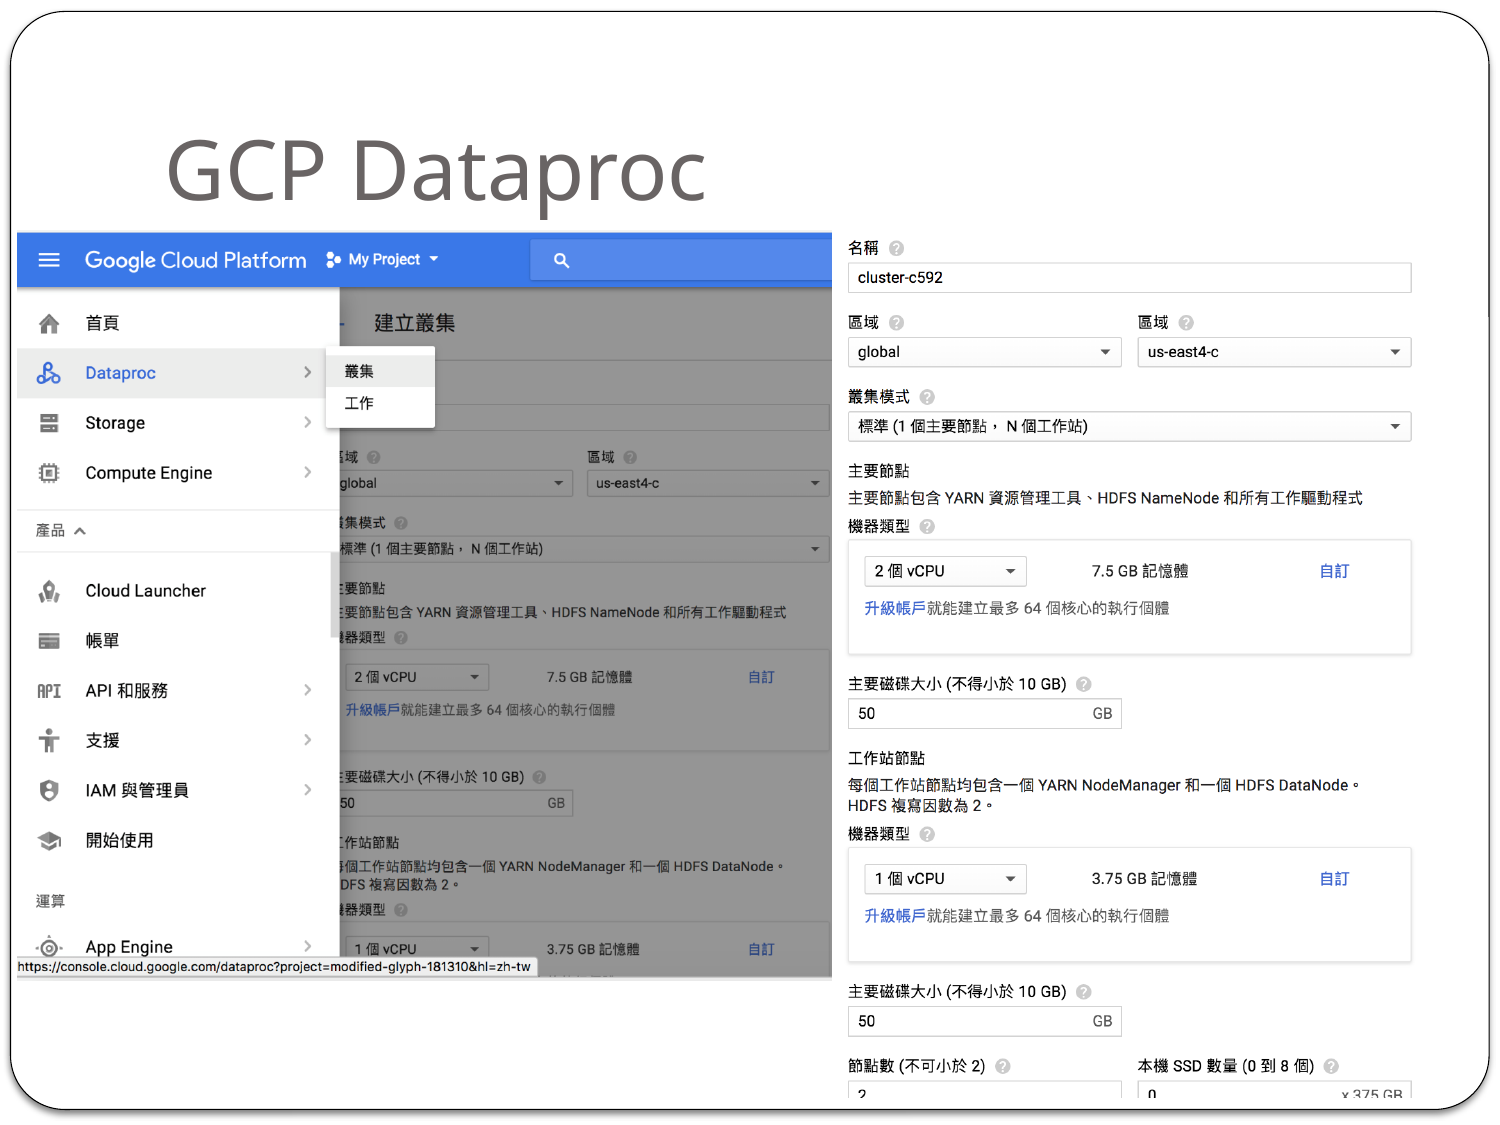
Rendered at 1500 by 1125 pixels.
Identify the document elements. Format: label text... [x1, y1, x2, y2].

title GCP Dataproc [150, 45, 1425, 228]
picture [831, 230, 1436, 1099]
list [17, 230, 829, 981]
